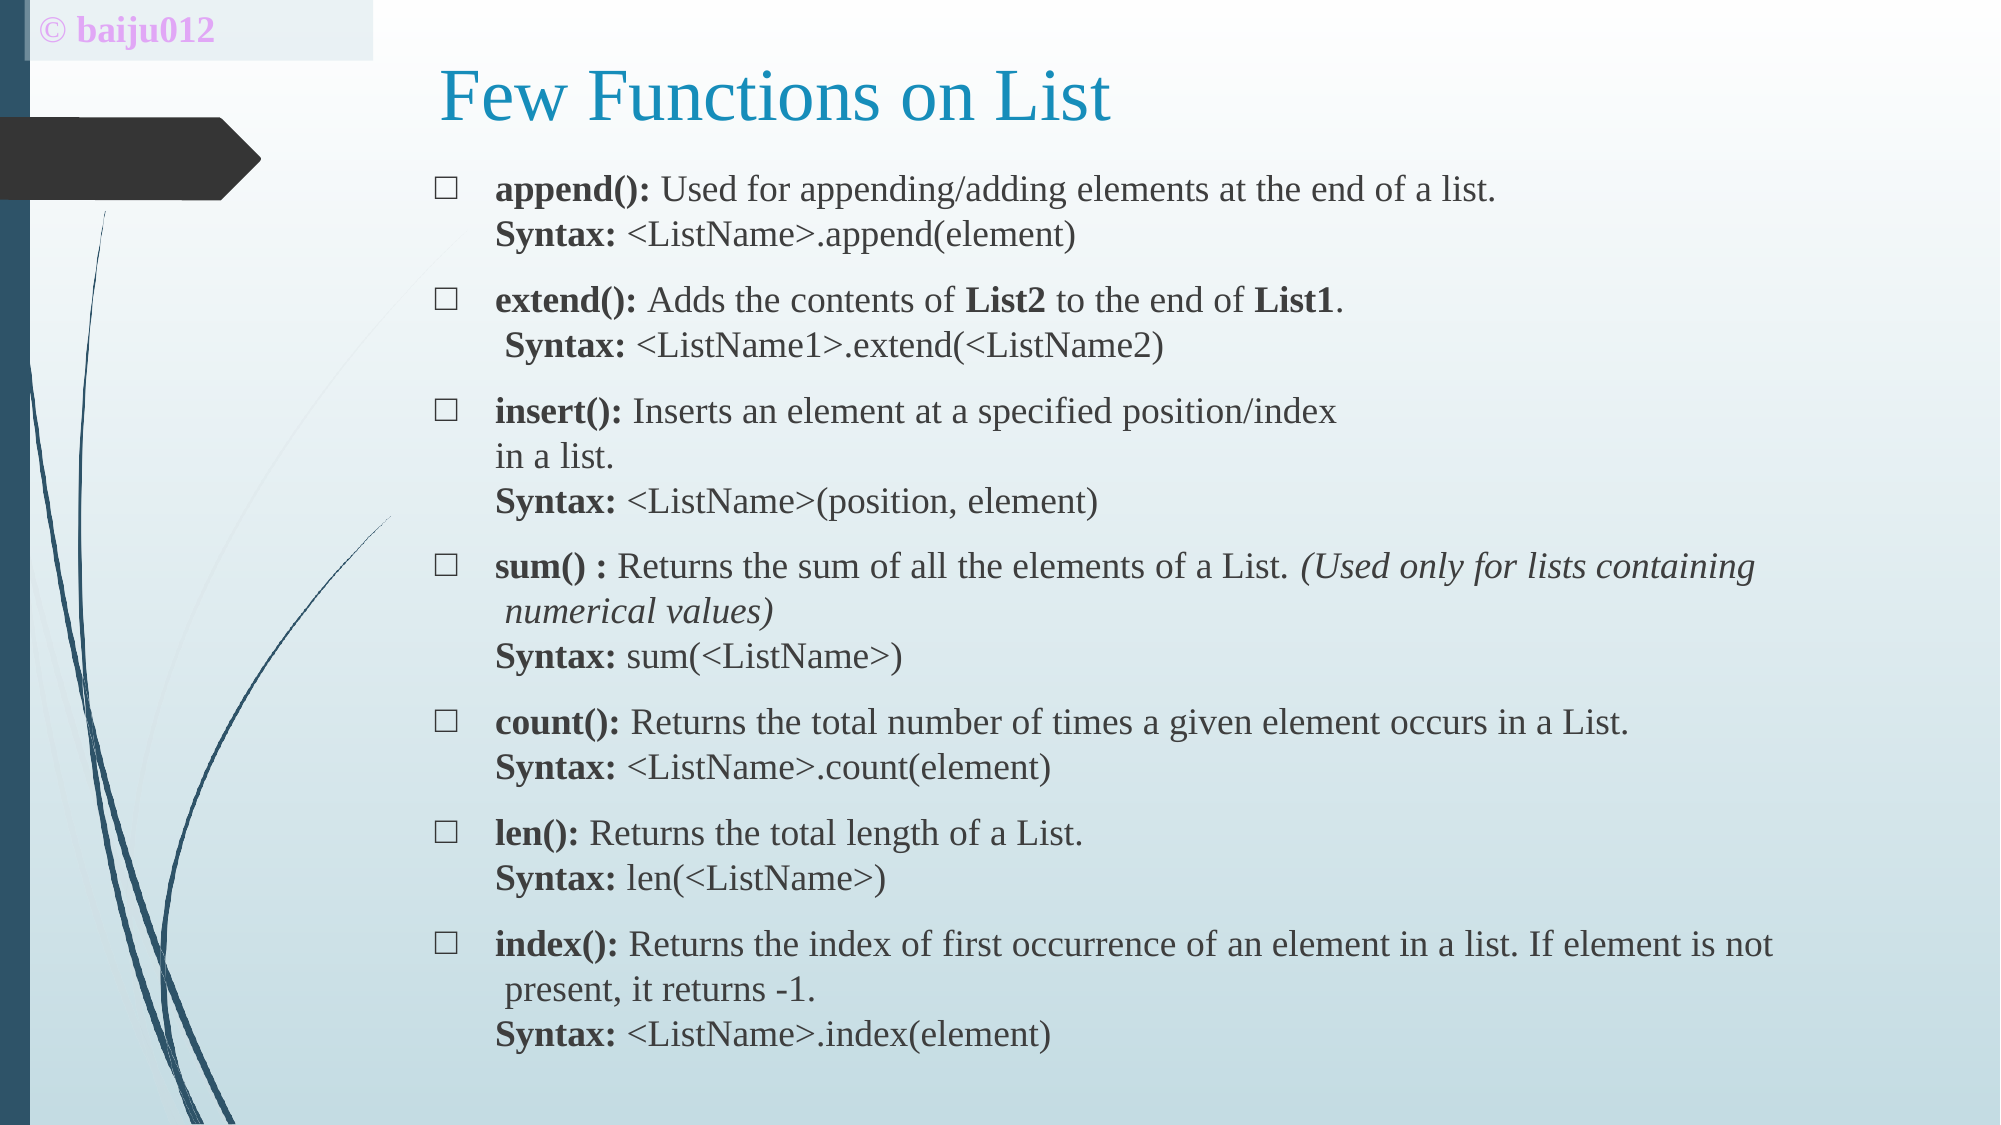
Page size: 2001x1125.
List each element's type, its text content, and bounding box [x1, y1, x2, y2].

text_box append(): Used for appending/adding elements at the end of a list. Syntax: <ListName>.append(element) extend(): Adds the contents of List2 to the end of List1. Syntax: <ListName1>.extend(<ListName2) insert(): Inserts an element at a specified position/index in a list. Syntax: <ListName>(position, element) sum() : Returns the sum of all the elements of a List. (Used only for lists containing numerical values) Syntax: sum(<ListName>) count(): Returns the total number of times a given element occurs in a List. Syntax: <ListName>.count(element) len(): Returns the total length of a List. Syntax: len(<ListName>) index(): Returns the index of first occurrence of an element in a list. If element is not present, it returns -1. Syntax: <ListName>.index(element) [432, 161, 1775, 1054]
picture [30, 61, 36, 117]
text_box Few Functions on List [437, 43, 1114, 136]
title © baiju012 [36, 2, 309, 193]
picture [30, 0, 2000, 1125]
